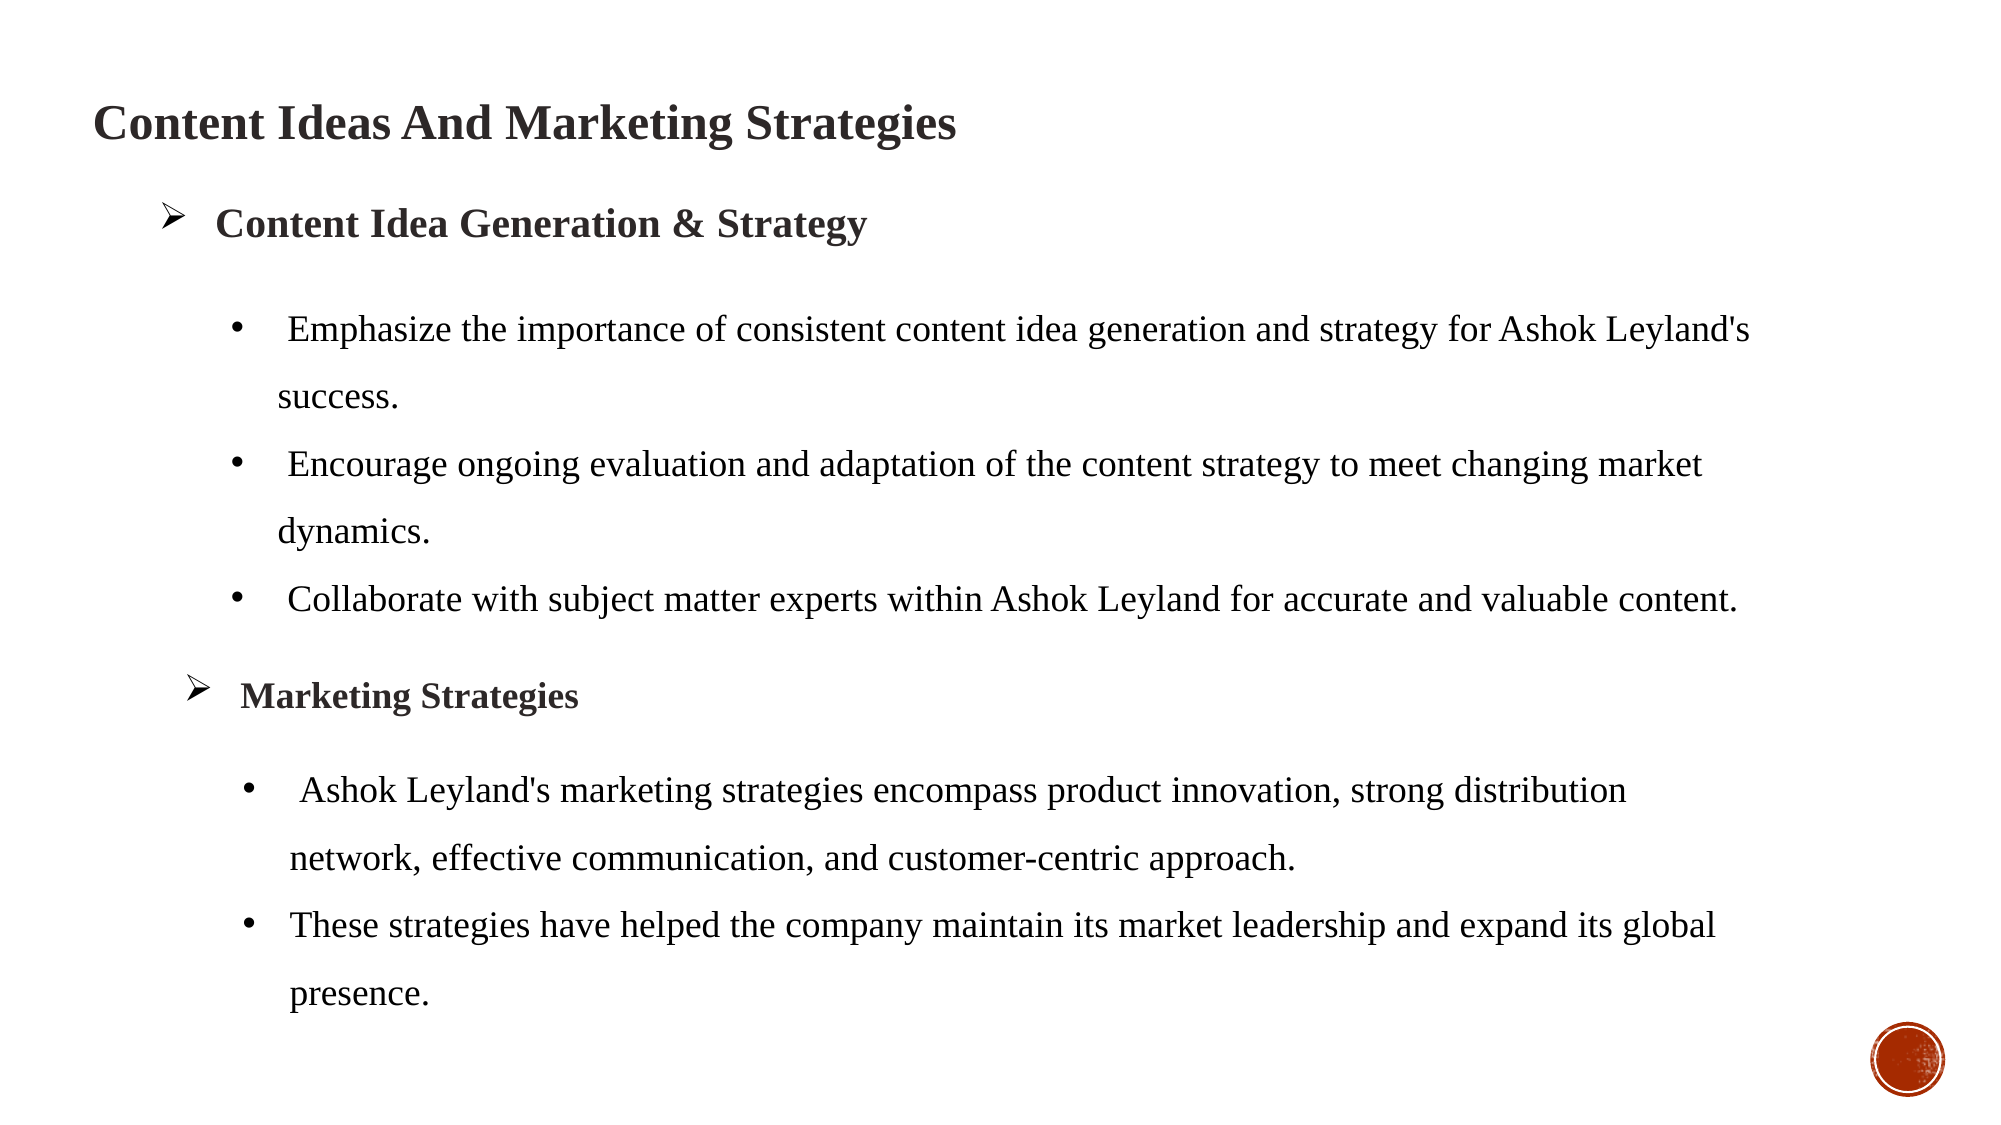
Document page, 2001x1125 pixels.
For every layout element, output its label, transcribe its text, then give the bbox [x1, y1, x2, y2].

text_box Ashok Leyland's marketing strategies encompass product innovation, strong distribution network, effective communication, and customer-centric approach. These strategies have helped the company maintain its market leadership and expand its global presence. [227, 735, 1773, 1021]
text_box Content Ideas And Marketing Strategies [77, 82, 1321, 202]
text_box Content Idea Generation & Strategy [144, 188, 990, 298]
text_box Emphasize the importance of consistent content idea generation and strategy for Ashok Leyland's success. Encourage ongoing evaluation and adaptation of the content strategy to meet changing market dynamics. Collaborate with subject matter experts within Ashok Leyland for accurate and valuable content. [216, 274, 1837, 627]
text_box Marketing Strategies [169, 663, 1155, 768]
